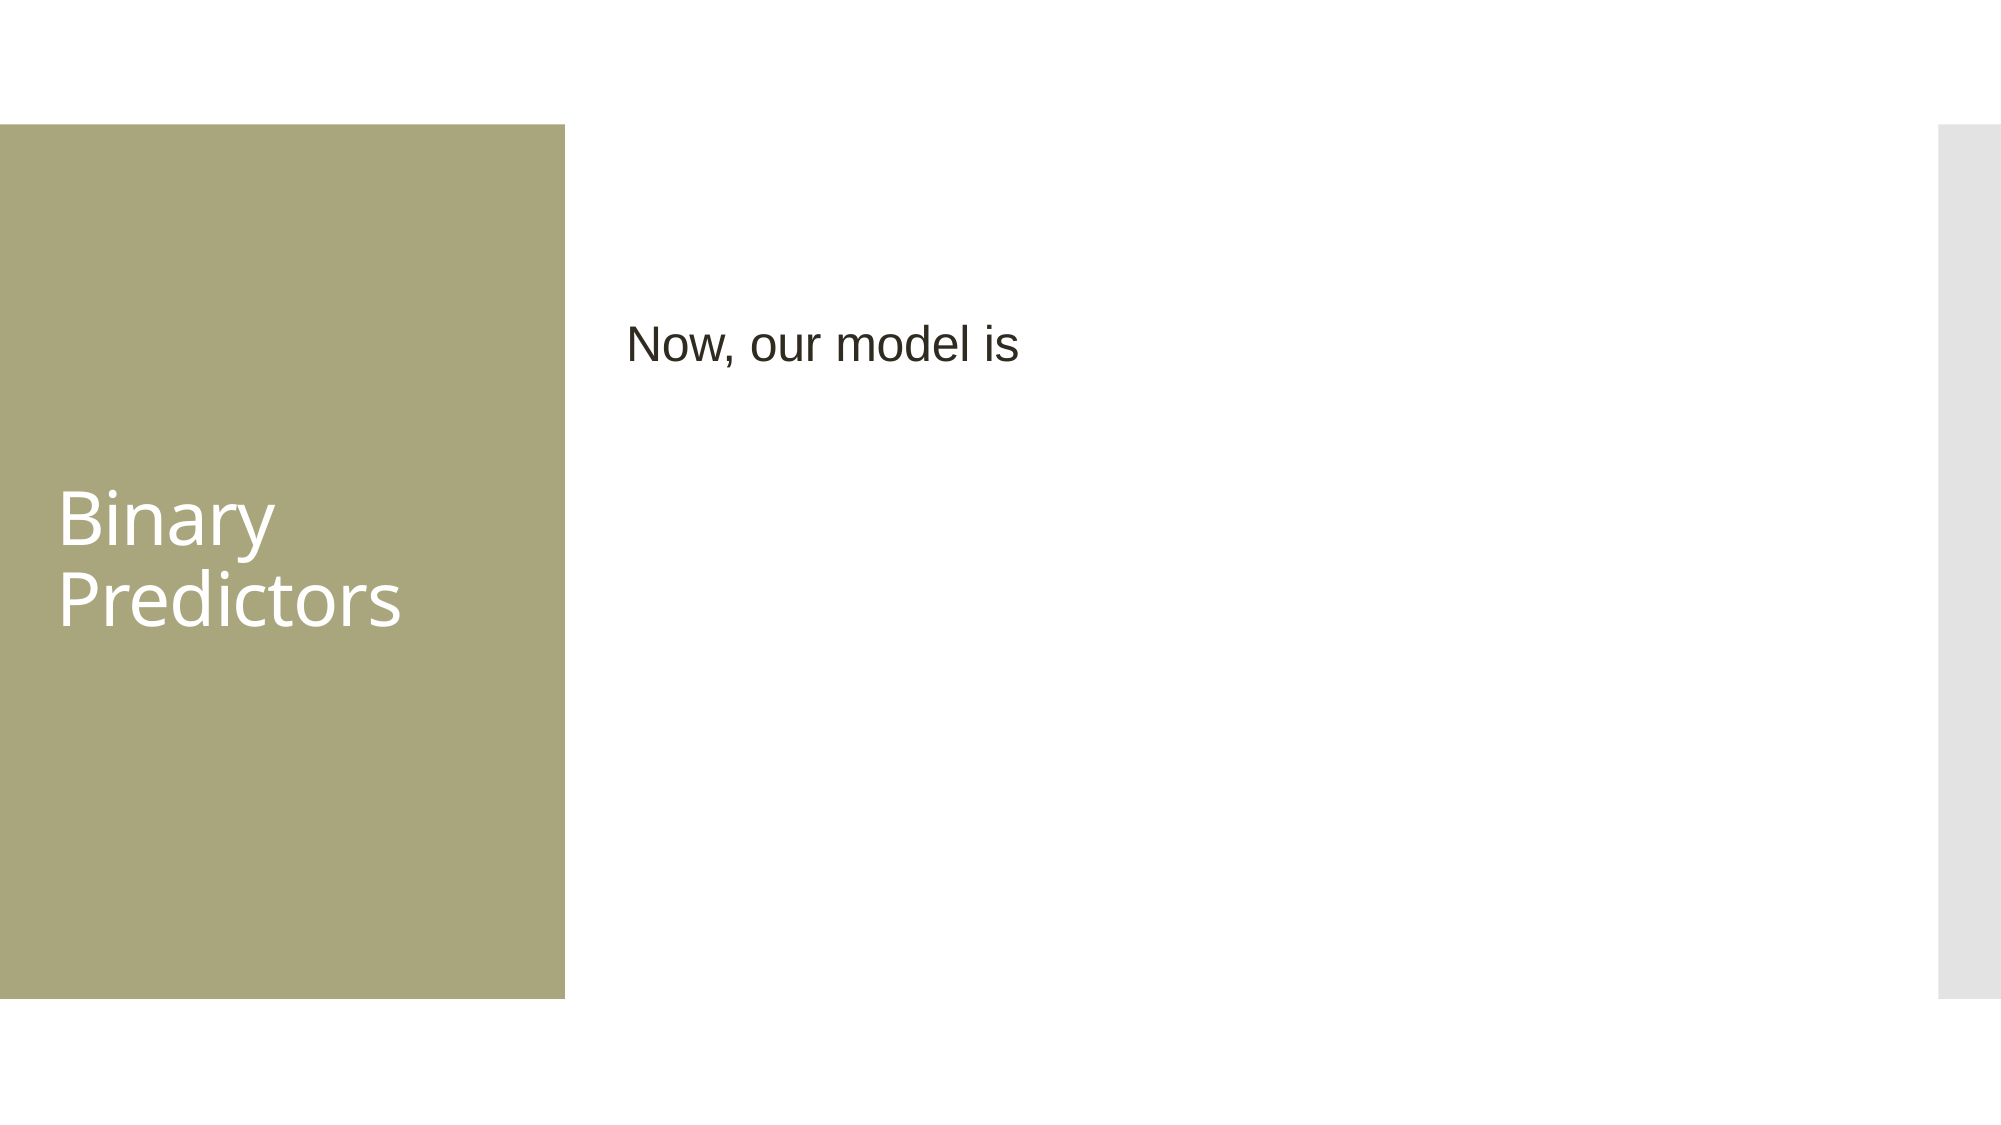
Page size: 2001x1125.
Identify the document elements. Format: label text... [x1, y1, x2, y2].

title Binary Predictors [41, 184, 525, 940]
